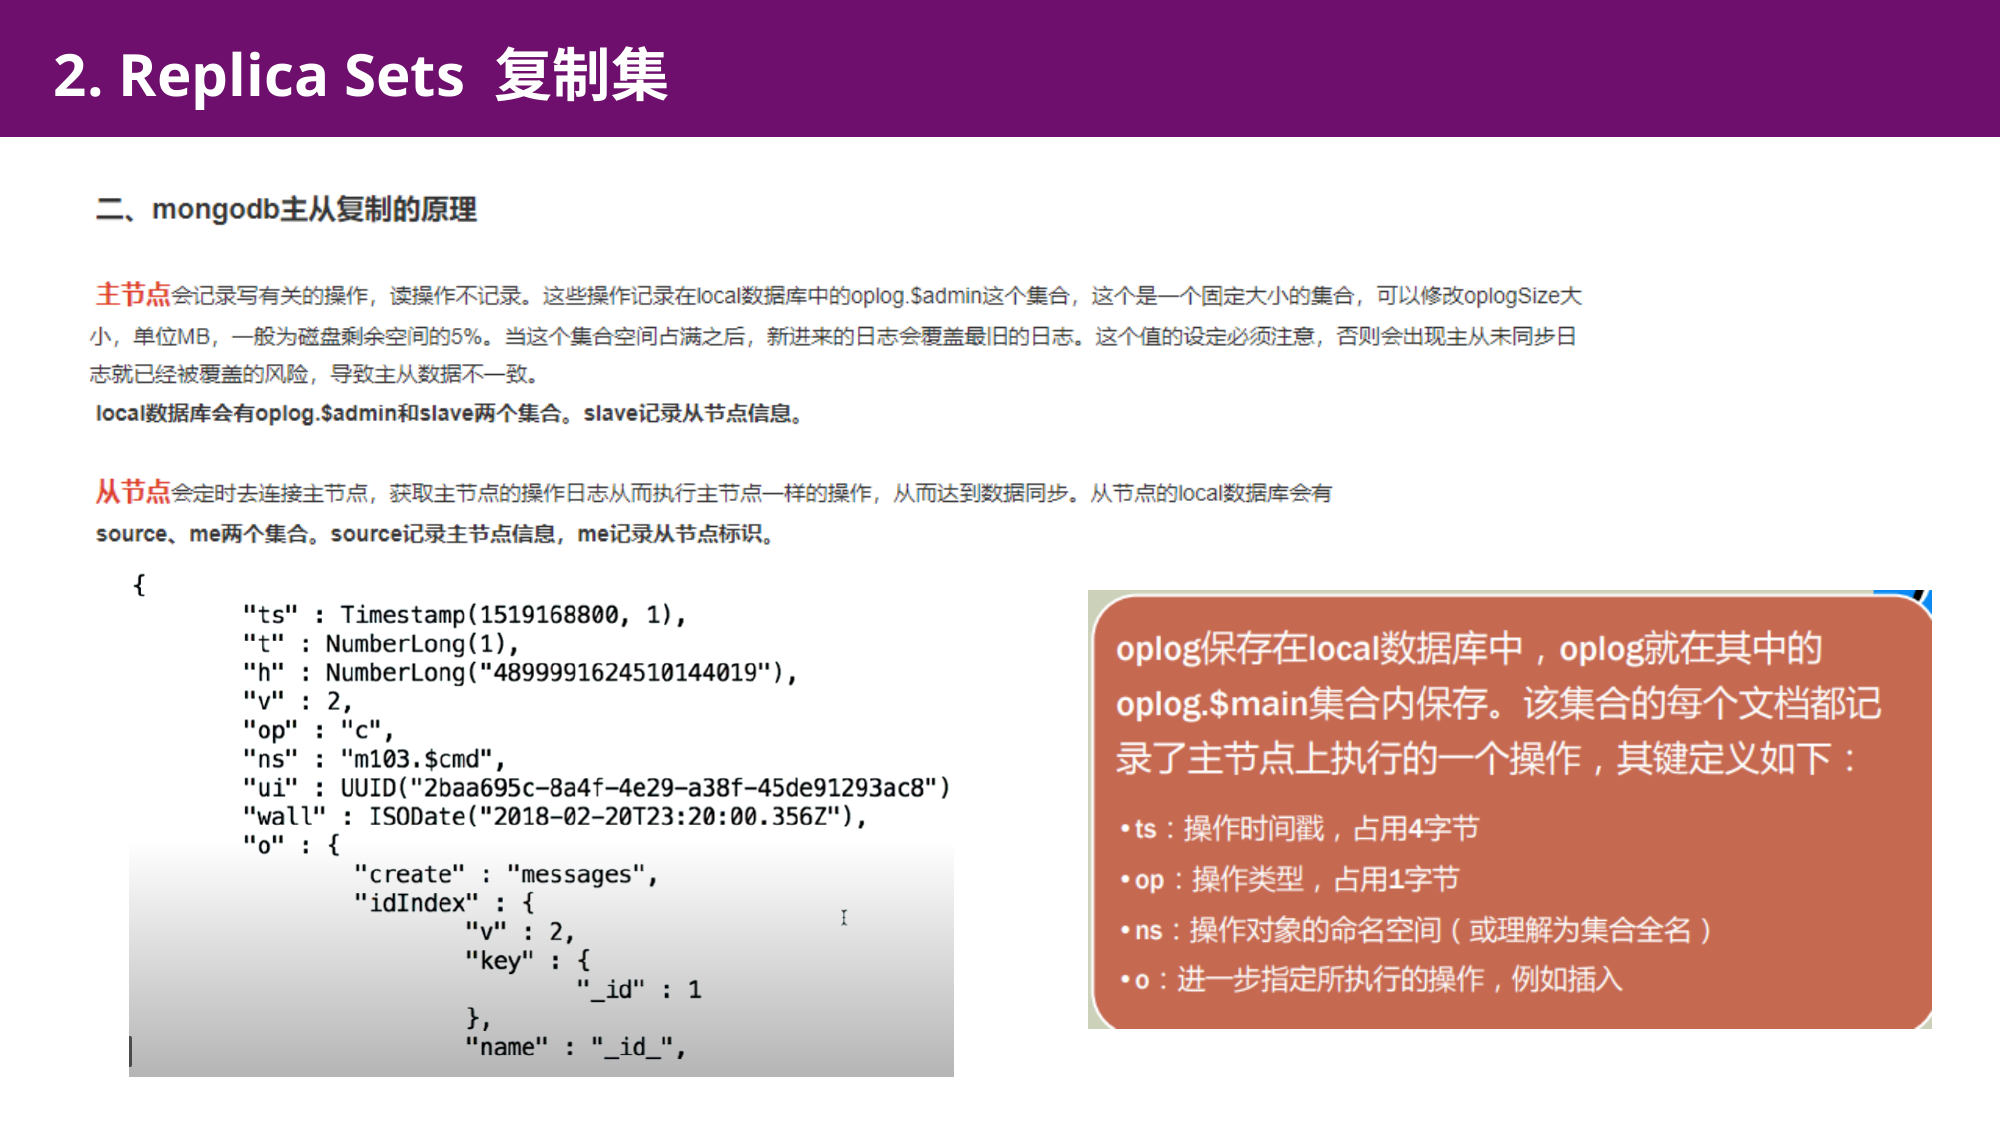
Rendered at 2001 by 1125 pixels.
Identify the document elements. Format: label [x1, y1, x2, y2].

picture [1088, 590, 1932, 1029]
picture [53, 186, 1603, 1077]
picture [0, 0, 2000, 137]
